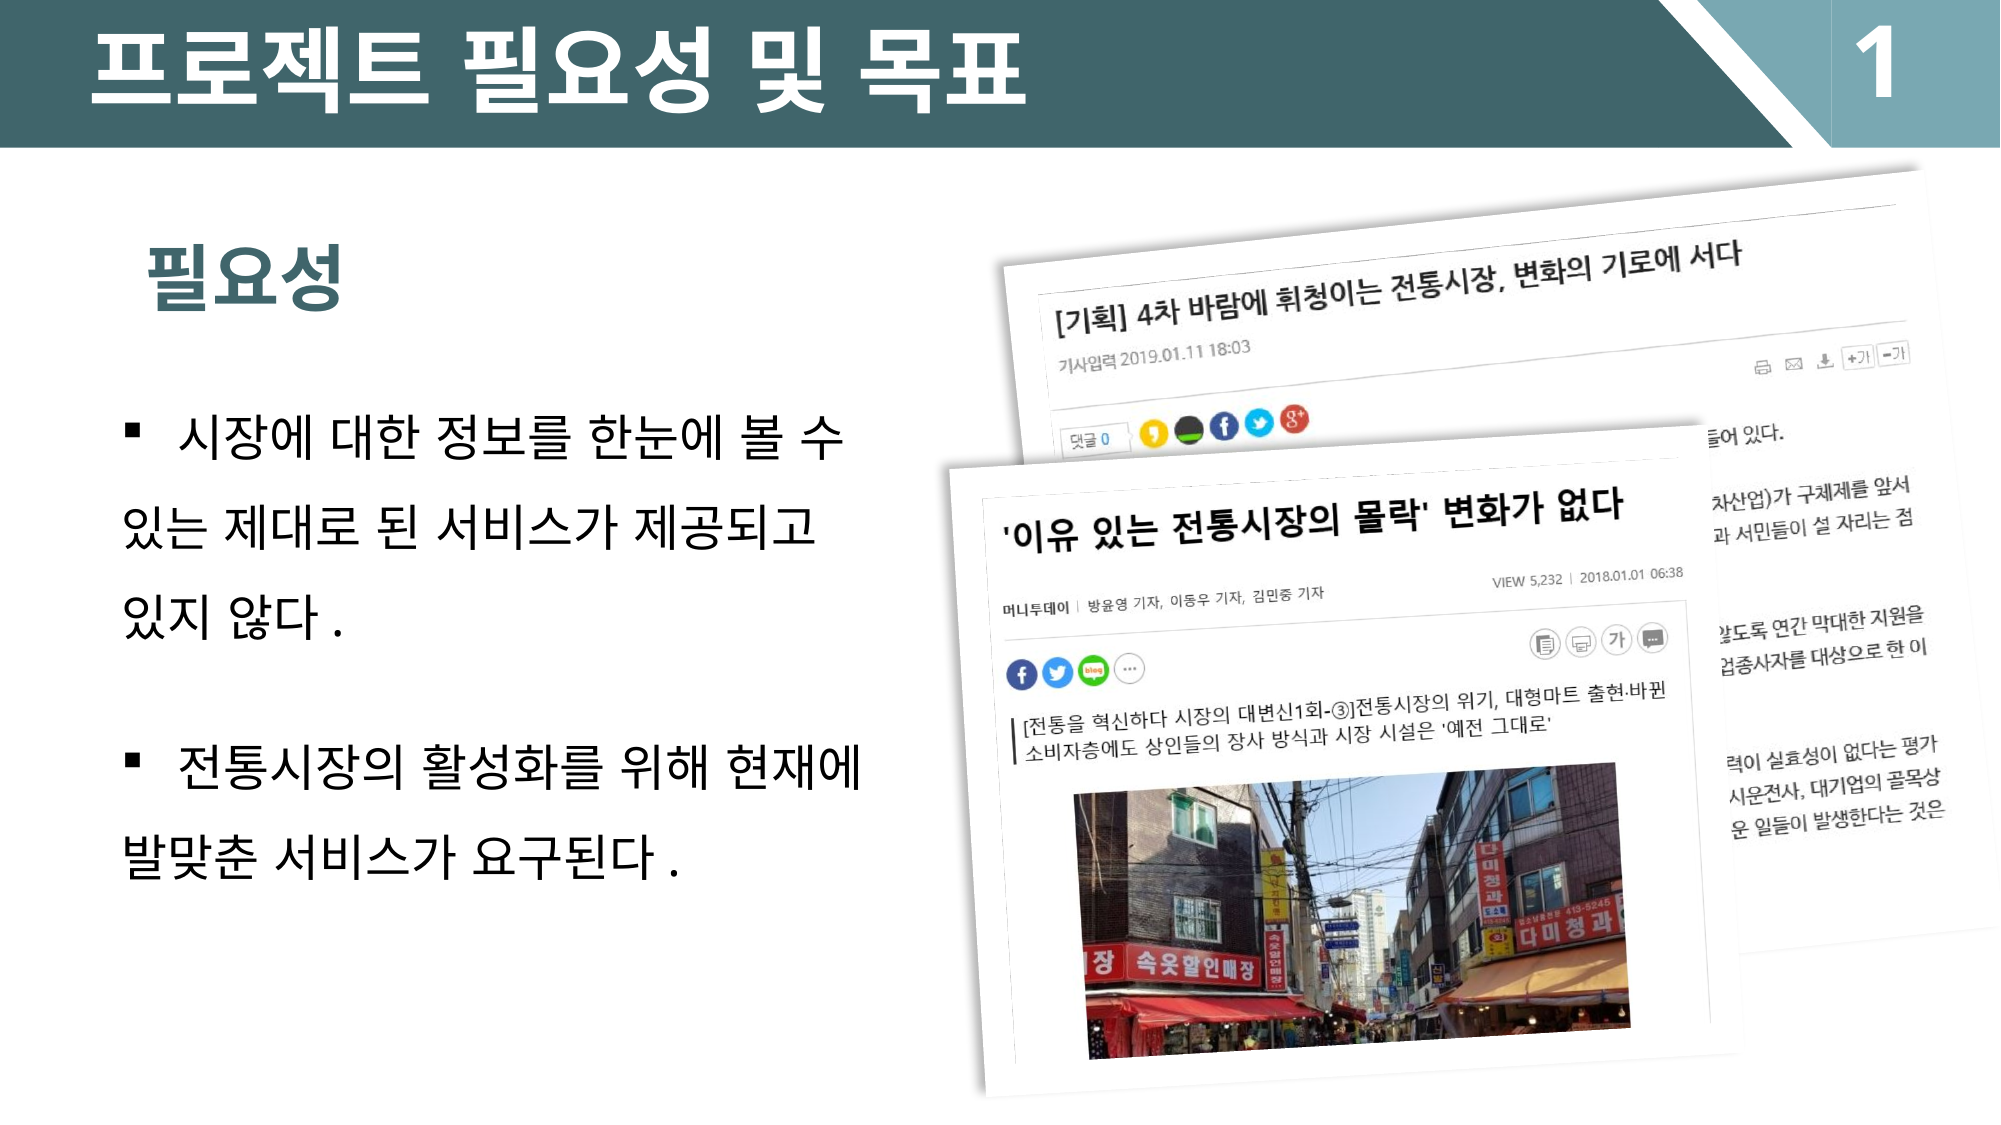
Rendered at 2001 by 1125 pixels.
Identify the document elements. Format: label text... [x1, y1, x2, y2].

text_box 시장에 대한 정보를 한눈에 볼 수 있는 제대로 된 서비스가 제공되고 있지 않다. 전통시장의 활성화를 위해 현재에 발맞춘 서비스가 요구된다. [106, 369, 1010, 955]
text_box 필요성 [106, 225, 386, 328]
picture [983, 205, 1968, 1063]
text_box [0, 0, 2000, 148]
